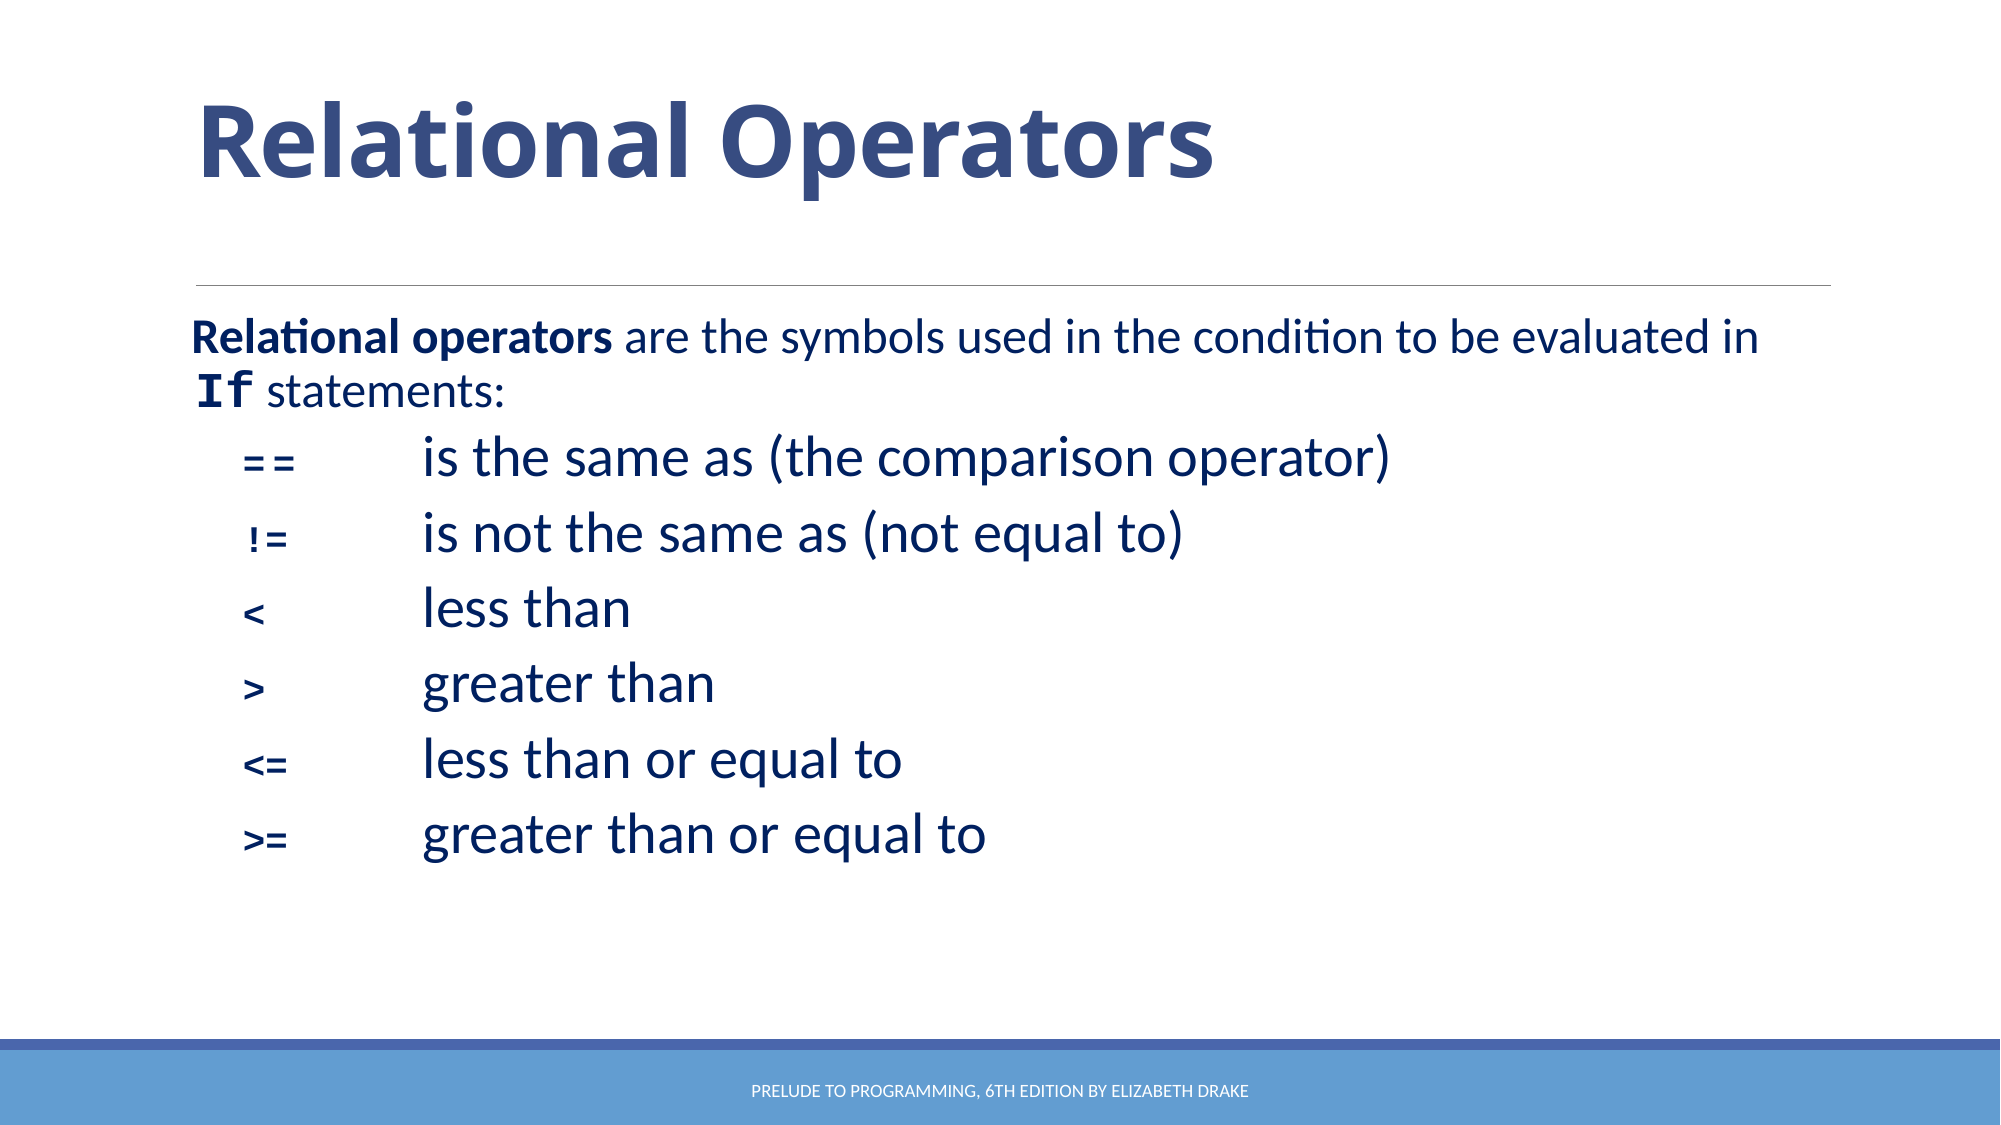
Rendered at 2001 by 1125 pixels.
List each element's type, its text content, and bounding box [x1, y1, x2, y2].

title Relational Operators [180, 47, 1830, 206]
list Relational operators are the symbols used in the condition to be evaluated in If statements: = = is the same as (the comparison operator) != is not the same as (not equal to) < less than > greater than <= less than or equal to >= greater than or equal to [180, 302, 1830, 963]
footer Prelude to Programming, 6th edition by Elizabeth Drake [604, 1059, 1396, 1120]
